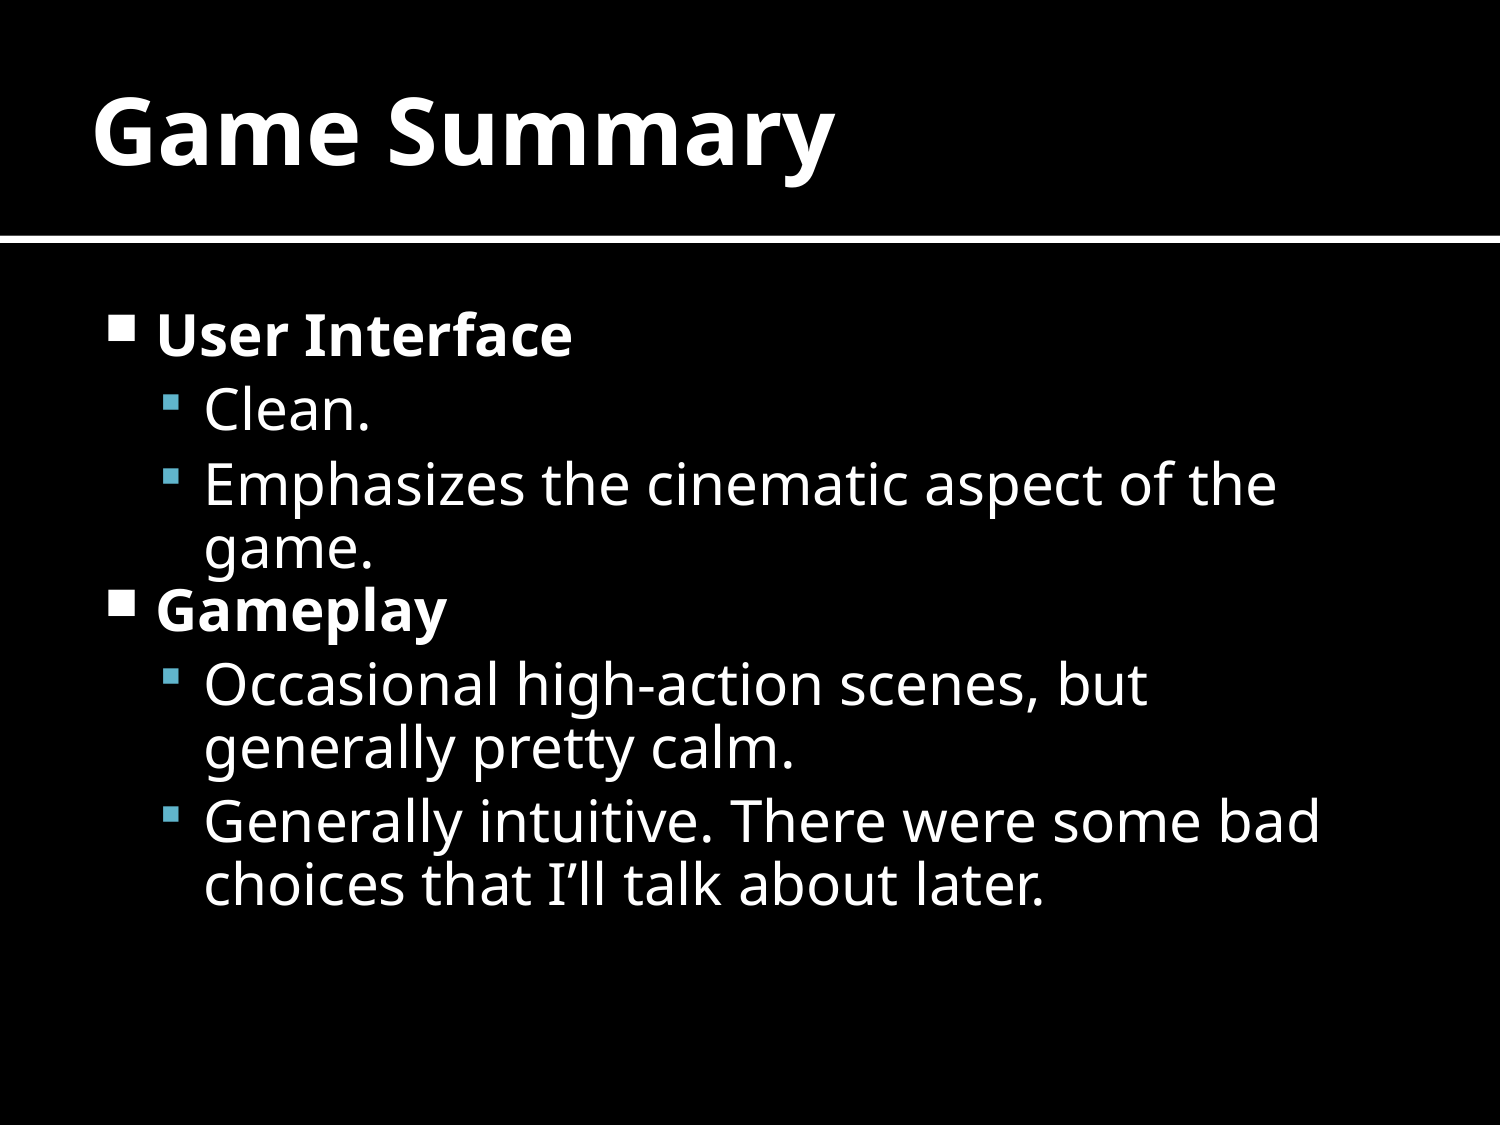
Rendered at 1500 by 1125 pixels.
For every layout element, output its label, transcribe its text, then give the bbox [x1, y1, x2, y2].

title Game Summary [75, 25, 1425, 231]
list User Interface Clean. Emphasizes the cinematic aspect of the game. Gameplay Occasional high-action scenes, but generally pretty calm. Generally intuitive. There were some bad choices that I’ll talk about later. [75, 291, 1425, 1050]
